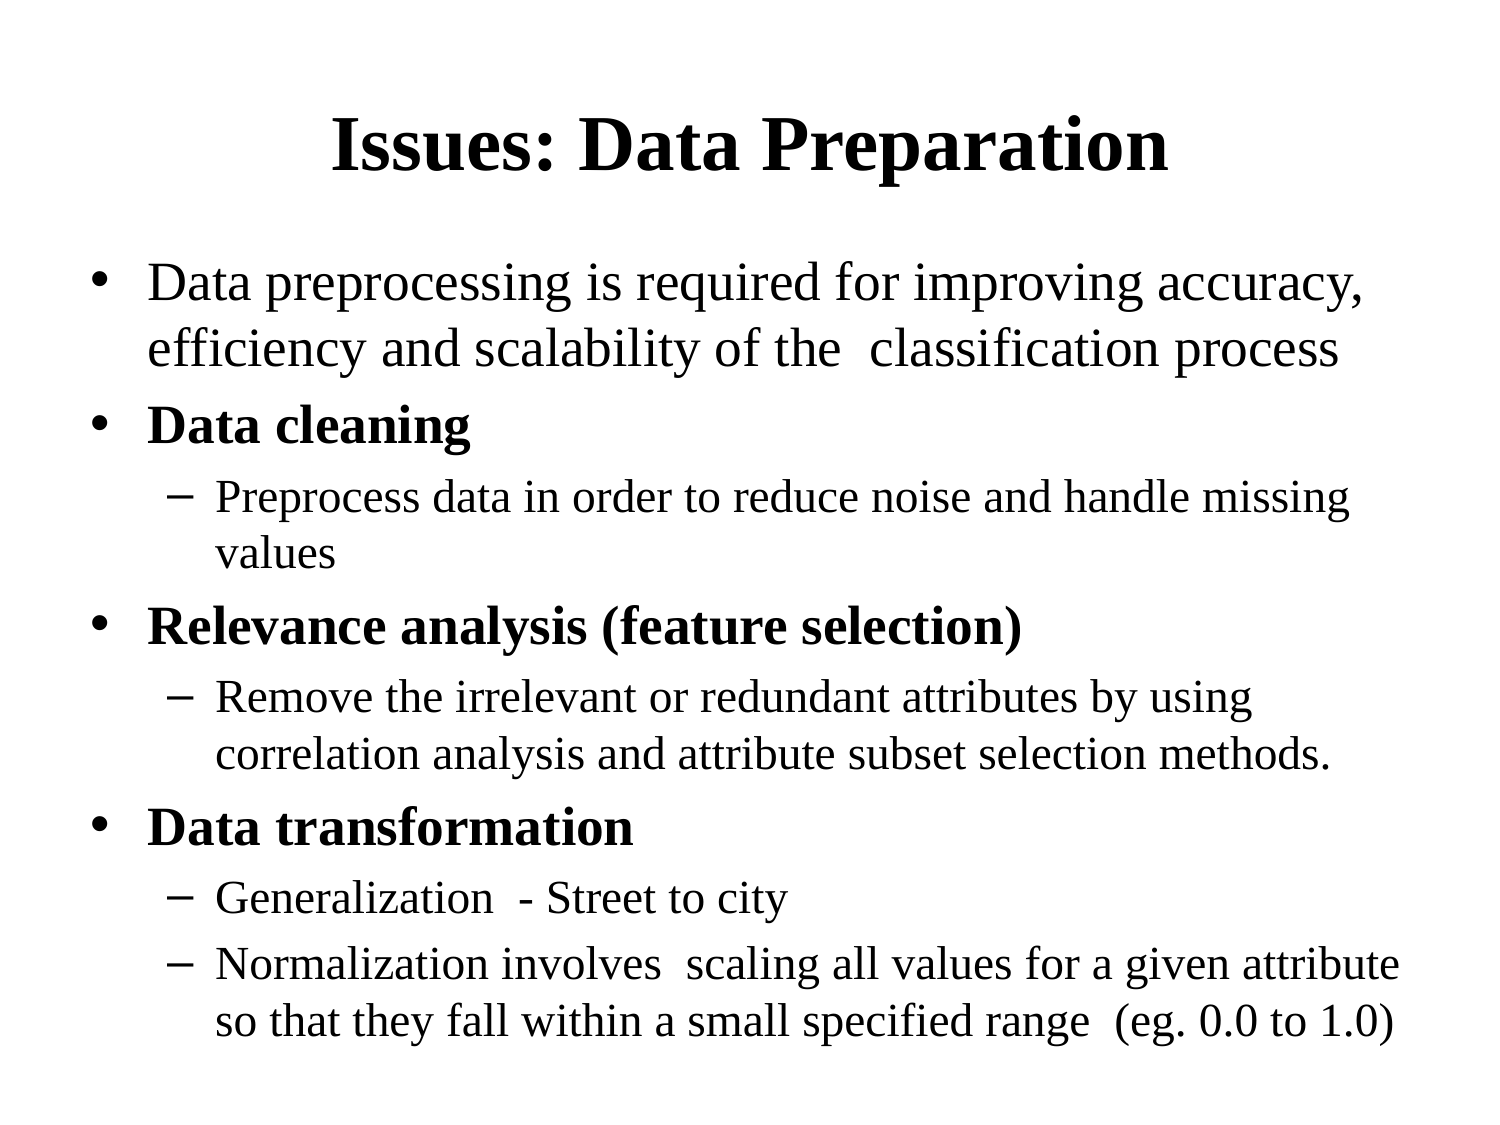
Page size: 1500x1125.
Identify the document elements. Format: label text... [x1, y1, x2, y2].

title Issues: Data Preparation [75, 45, 1425, 233]
list Data preprocessing is required for improving accuracy, efficiency and scalability of the classification process Data cleaning Preprocess data in order to reduce noise and handle missing values Relevance analysis (feature selection) Remove the irrelevant or redundant attributes by using correlation analysis and attribute subset selection methods. Data transformation Generalization - Street to city Normalization involves scaling all values for a given attribute so that they fall within a small specified range (eg. 0.0 to 1.0) [75, 237, 1425, 1088]
